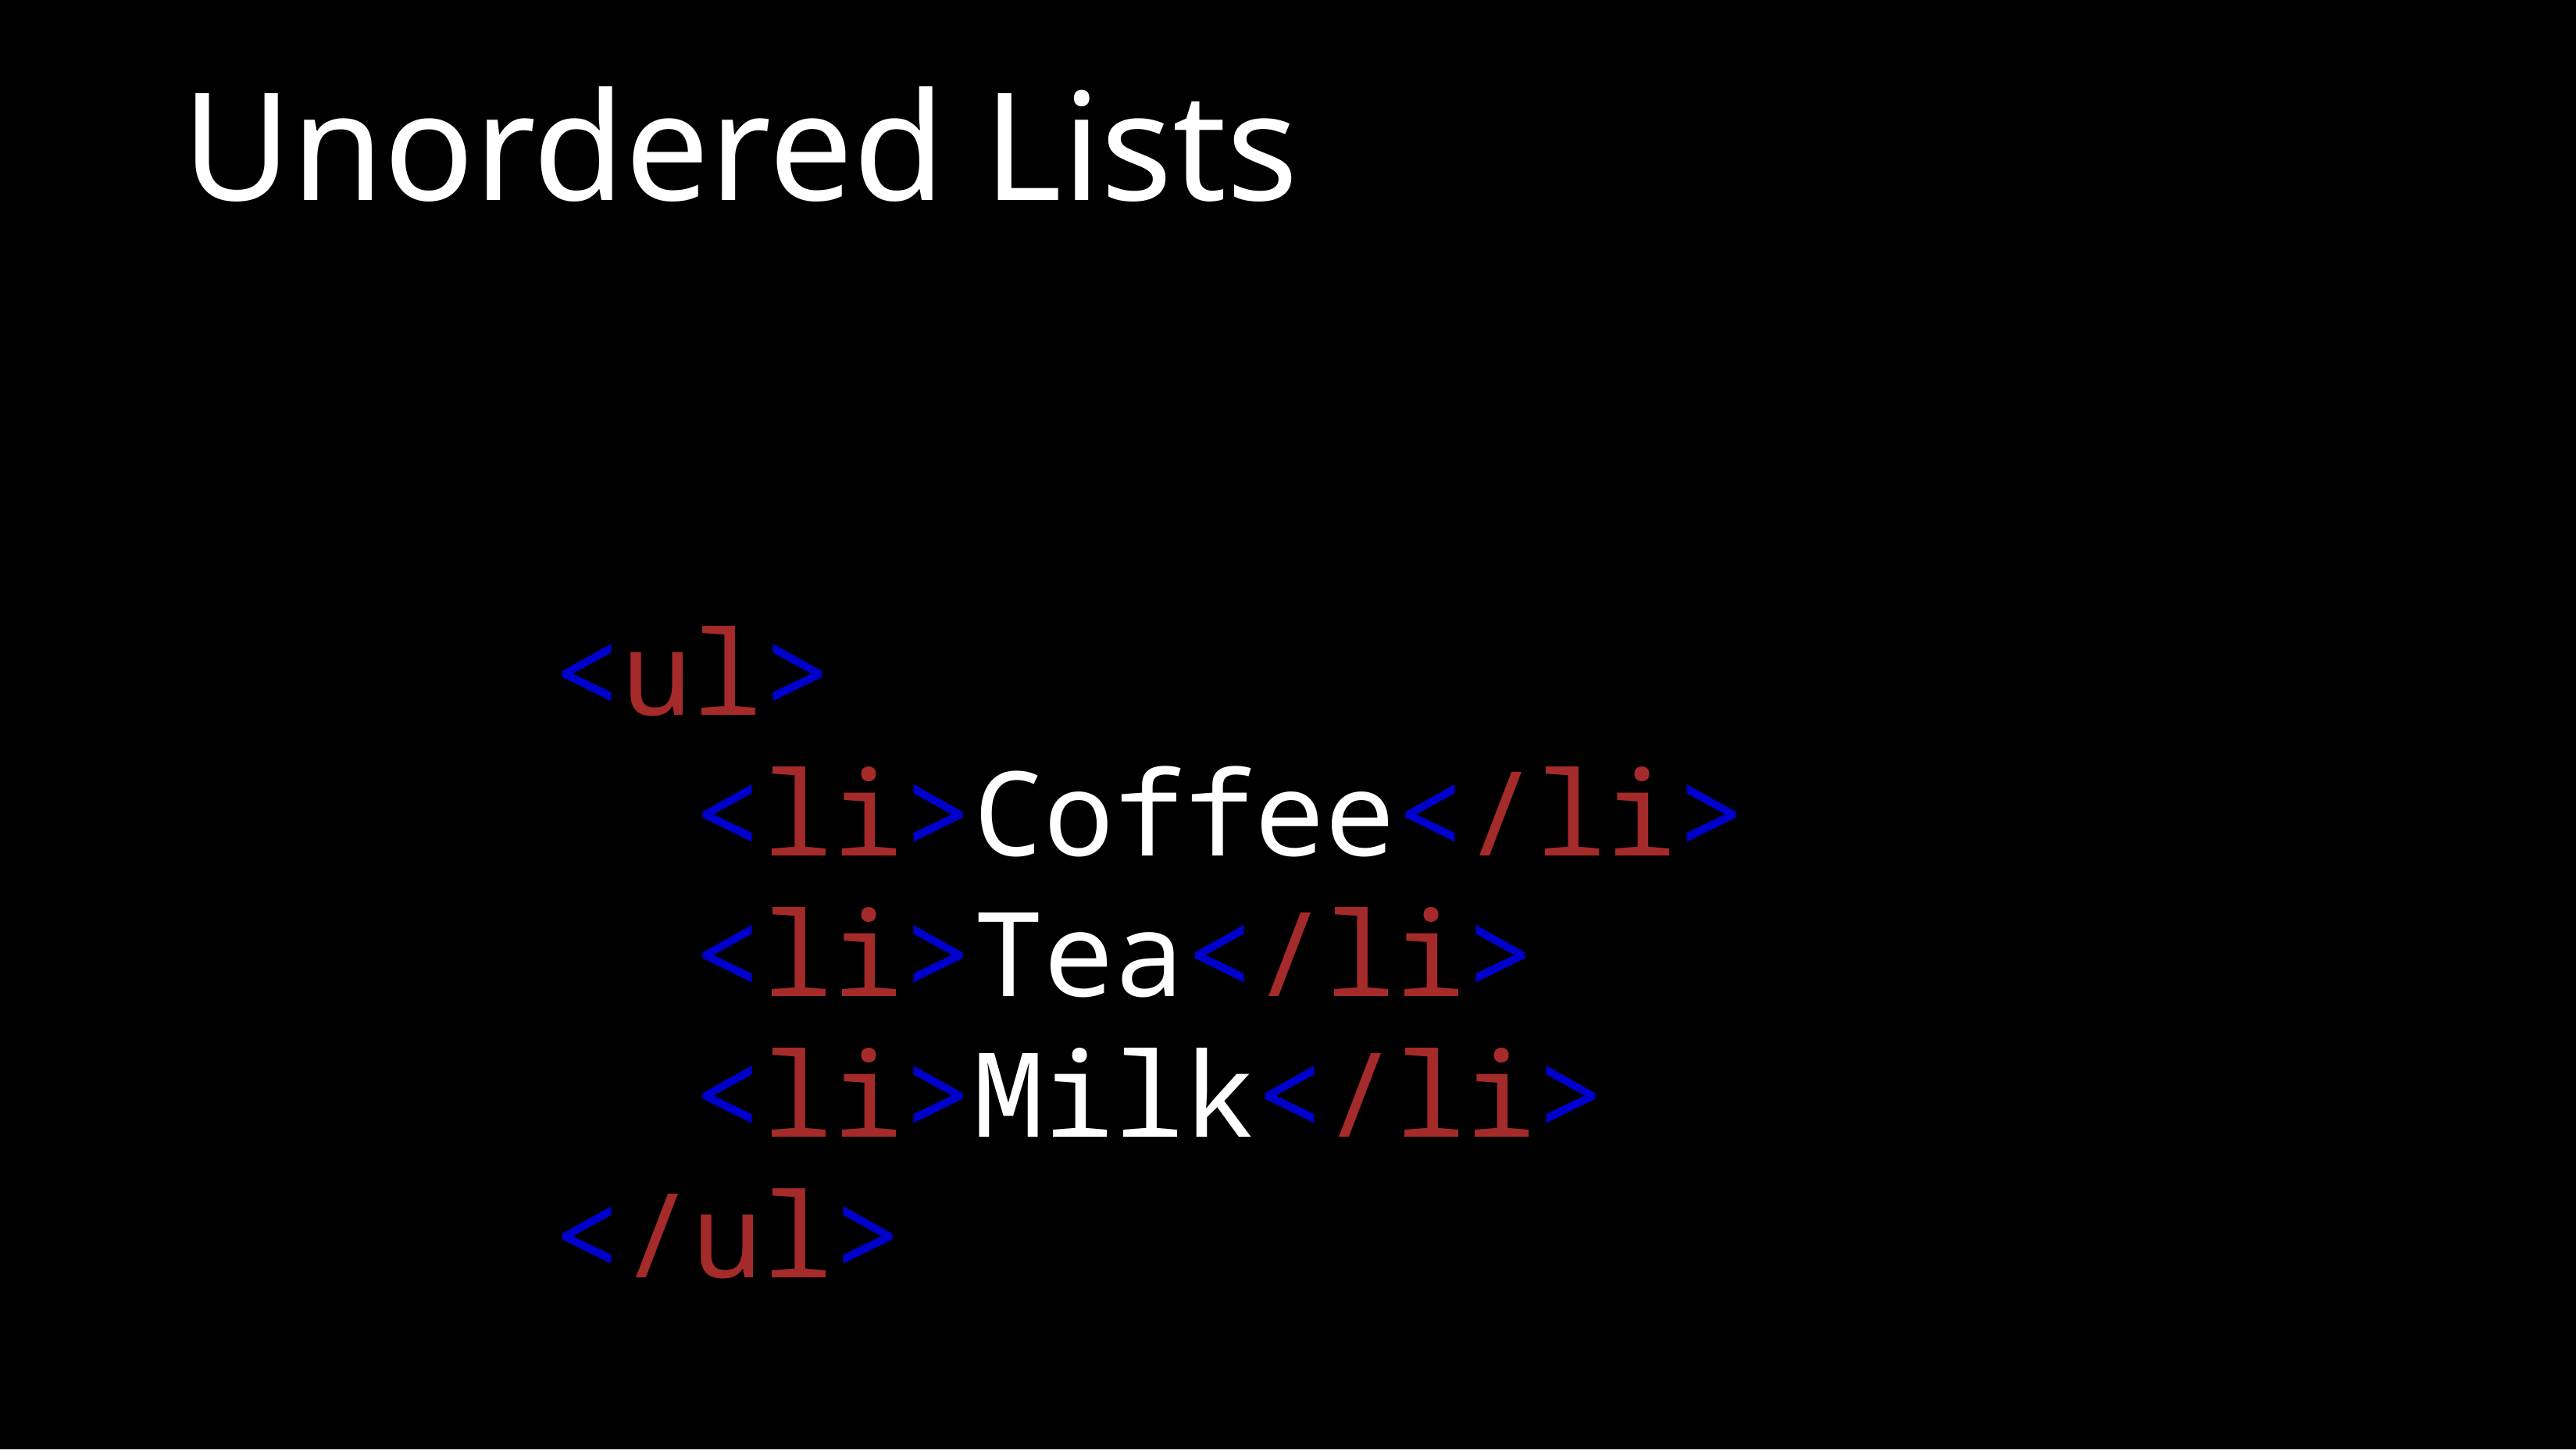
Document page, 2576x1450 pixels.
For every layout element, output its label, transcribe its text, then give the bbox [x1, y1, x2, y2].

list <ul> <li>Coffee</li> <li>Tea</li> <li>Milk</li> </ul> [551, 598, 2576, 1308]
title Unordered Lists [182, 50, 2051, 233]
